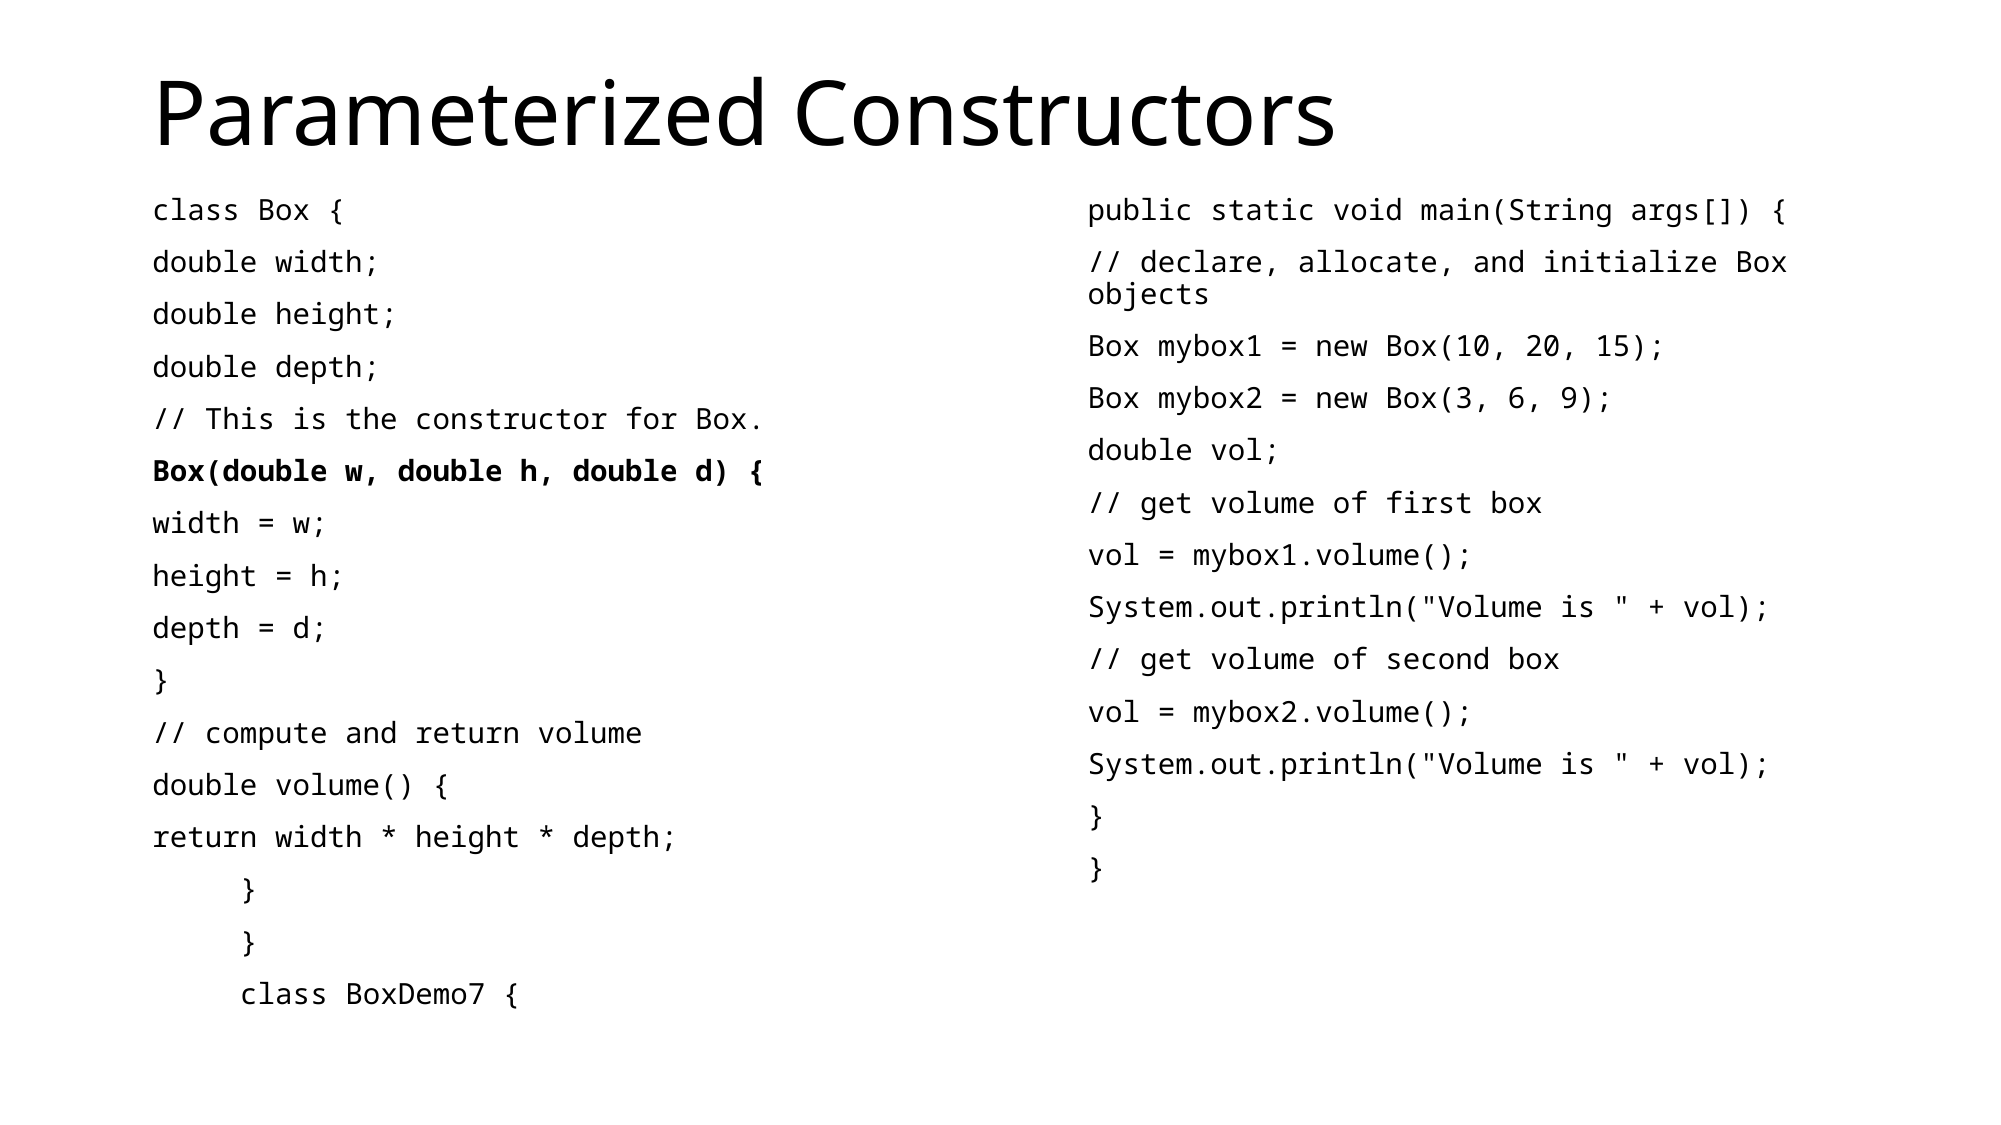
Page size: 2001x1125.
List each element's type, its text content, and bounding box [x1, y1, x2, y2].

list class Box { double width; double height; double depth; // This is the constructor for Box. Box(double w, double h, double d) { width = w; height = h; depth = d; } // compute and return volume double volume() { return width * height * depth; } } class BoxDemo7 { public static void main(String args[]) { // declare, allocate, and initialize Box objects Box mybox1 = new Box(10, 20, 15); Box mybox2 = new Box(3, 6, 9); double vol; // get volume of first box vol = mybox1.volume(); System.out.println("Volume is " + vol); // get volume of second box vol = mybox2.volume(); System.out.println("Volume is " + vol); } } [137, 187, 1863, 1023]
title Parameterized Constructors [137, 59, 1863, 173]
